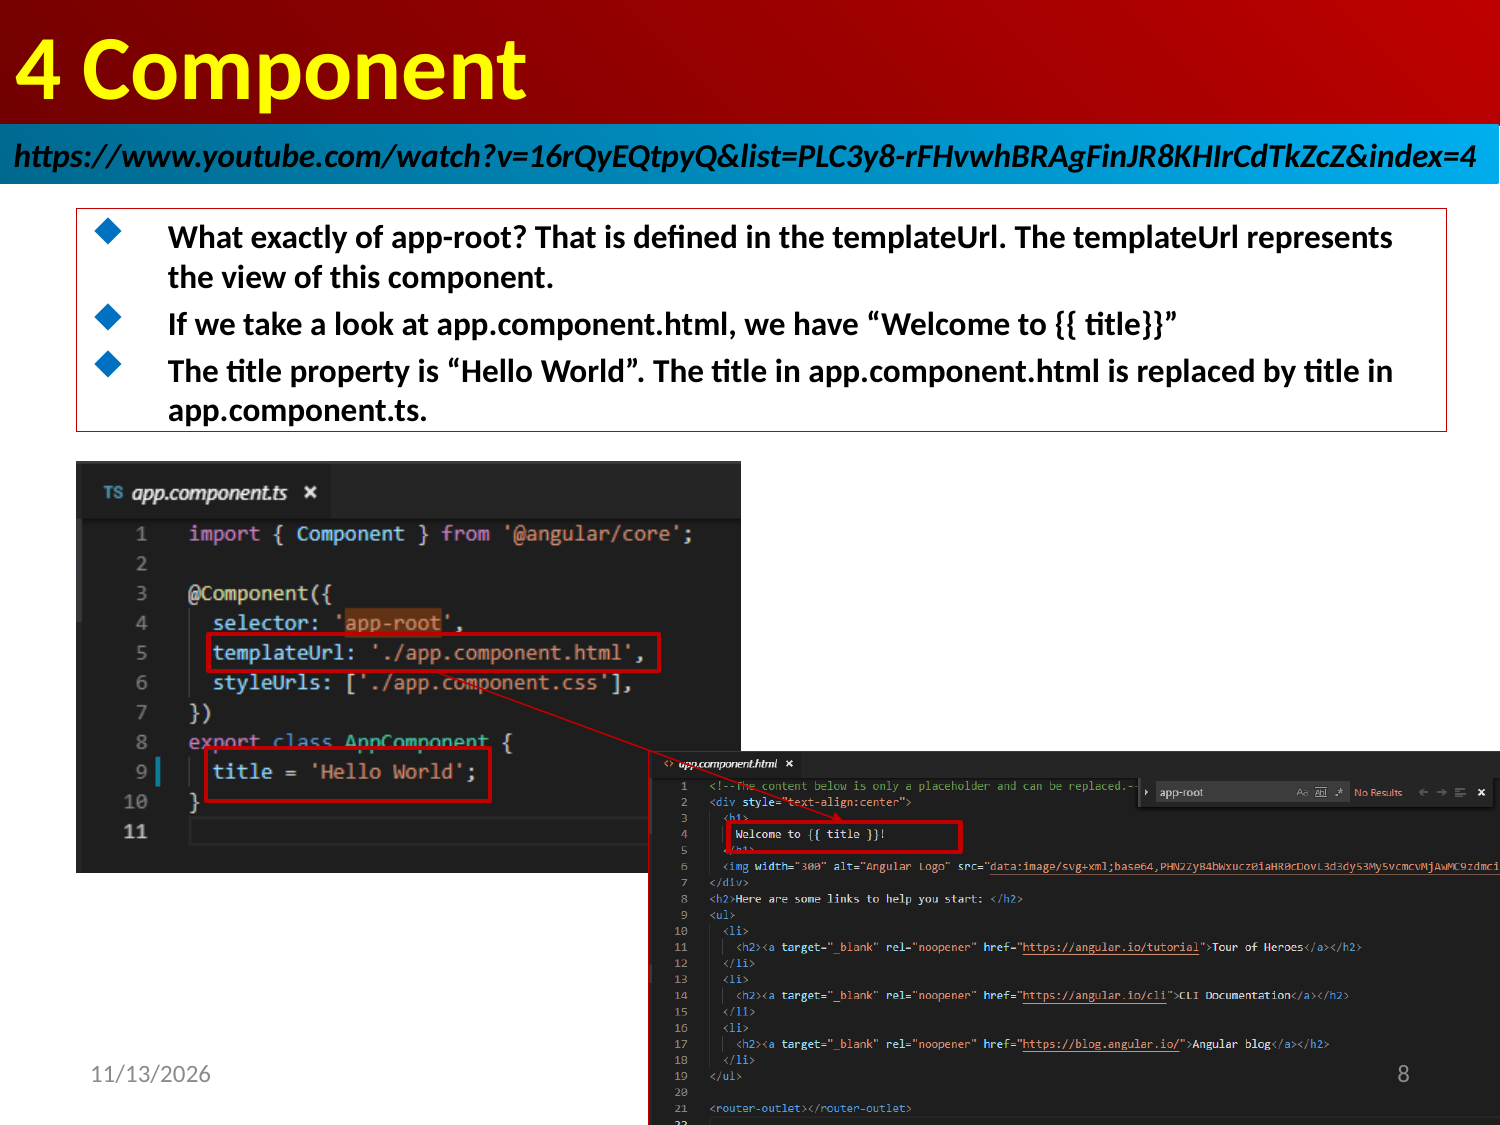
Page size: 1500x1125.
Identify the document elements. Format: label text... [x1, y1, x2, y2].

picture [76, 461, 1500, 1125]
text_box https://www.youtube.com/watch?v=16rQyEQtpyQ&list=PLC3y8-rFHvwhBRAgFinJR8KHIrCdTkZcZ&index=4 [0, 124, 1499, 184]
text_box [433, 671, 845, 823]
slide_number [75, 1042, 425, 1103]
title 4 Component [0, 0, 1500, 126]
subtitle What exactly of app-root? That is defined in the templateUrl. The templateUrl represents the view of this component. If we take a look at app.component.html, we have “Welcome to {{ title}}” The title property is “Hello World”. The title in app.component.html is replaced by title in app.component.ts. [76, 208, 1447, 432]
